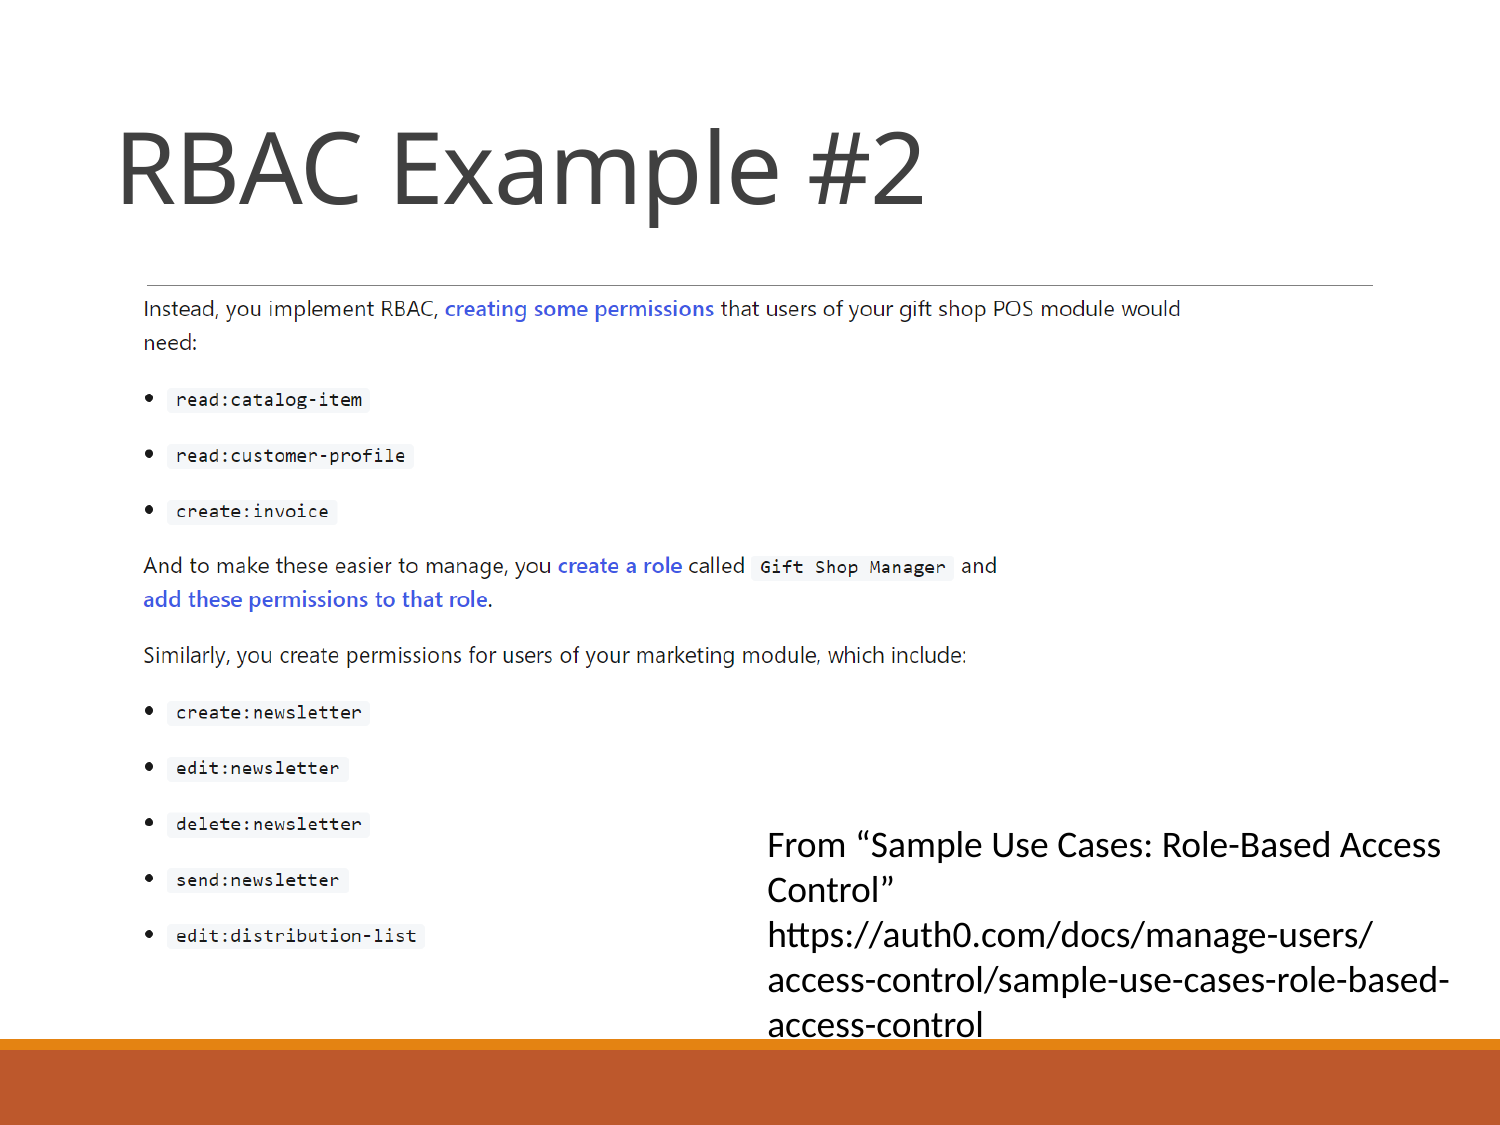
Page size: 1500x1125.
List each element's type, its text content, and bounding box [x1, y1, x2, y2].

text_box From “Sample Use Cases: Role-Based Access Control” https://auth0.com/docs/manage-users/access-control/sample-use-cases-role-based-access-control [752, 812, 1478, 1053]
picture [136, 287, 1219, 960]
title RBAC Example #2 [99, 45, 1400, 233]
